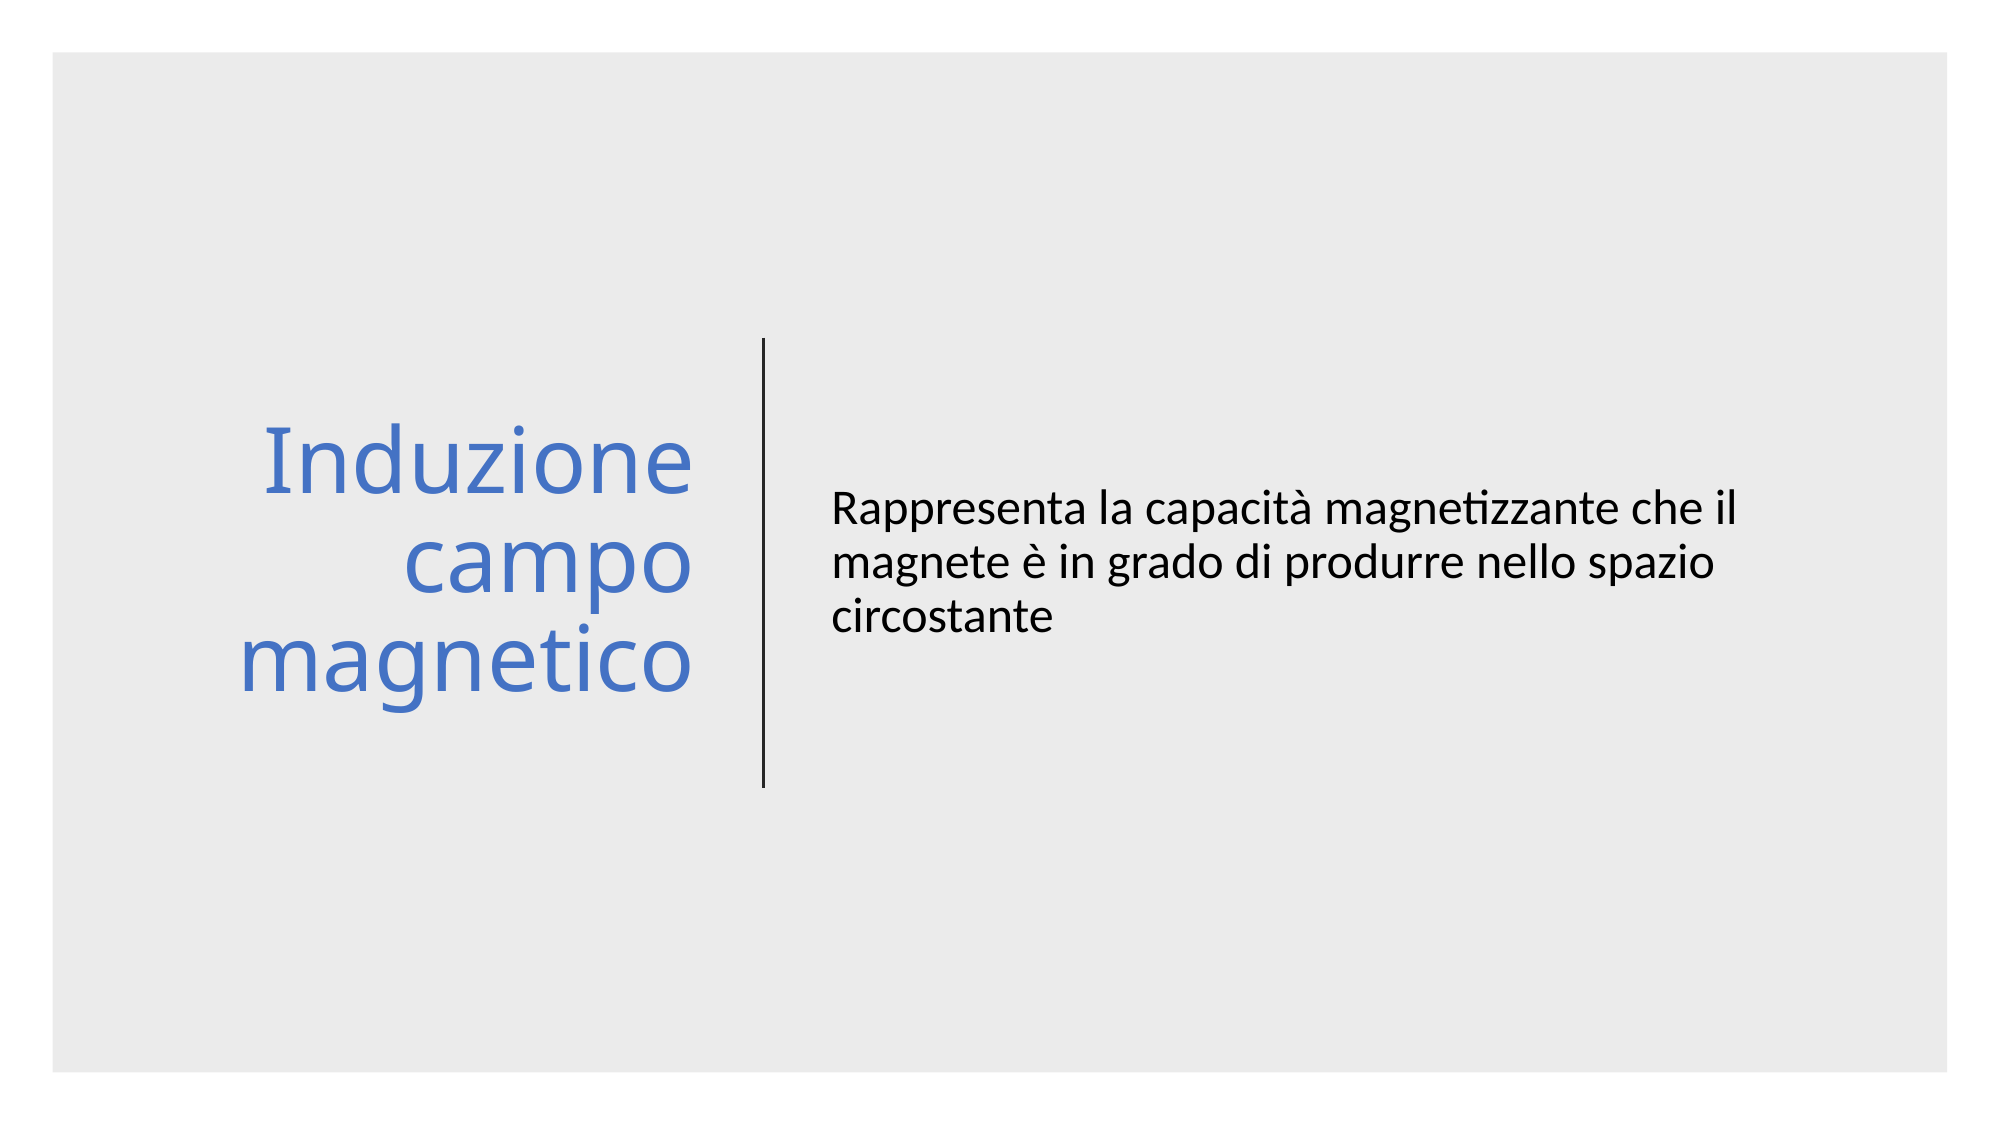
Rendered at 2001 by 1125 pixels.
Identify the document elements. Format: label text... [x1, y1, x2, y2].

list Rappresenta la capacità magnetizzante che il magnete è in grado di produrre nello spazio circostante [816, 158, 1863, 967]
text_box [52, 51, 1948, 1073]
title Induzione campo magnetico [137, 158, 711, 967]
